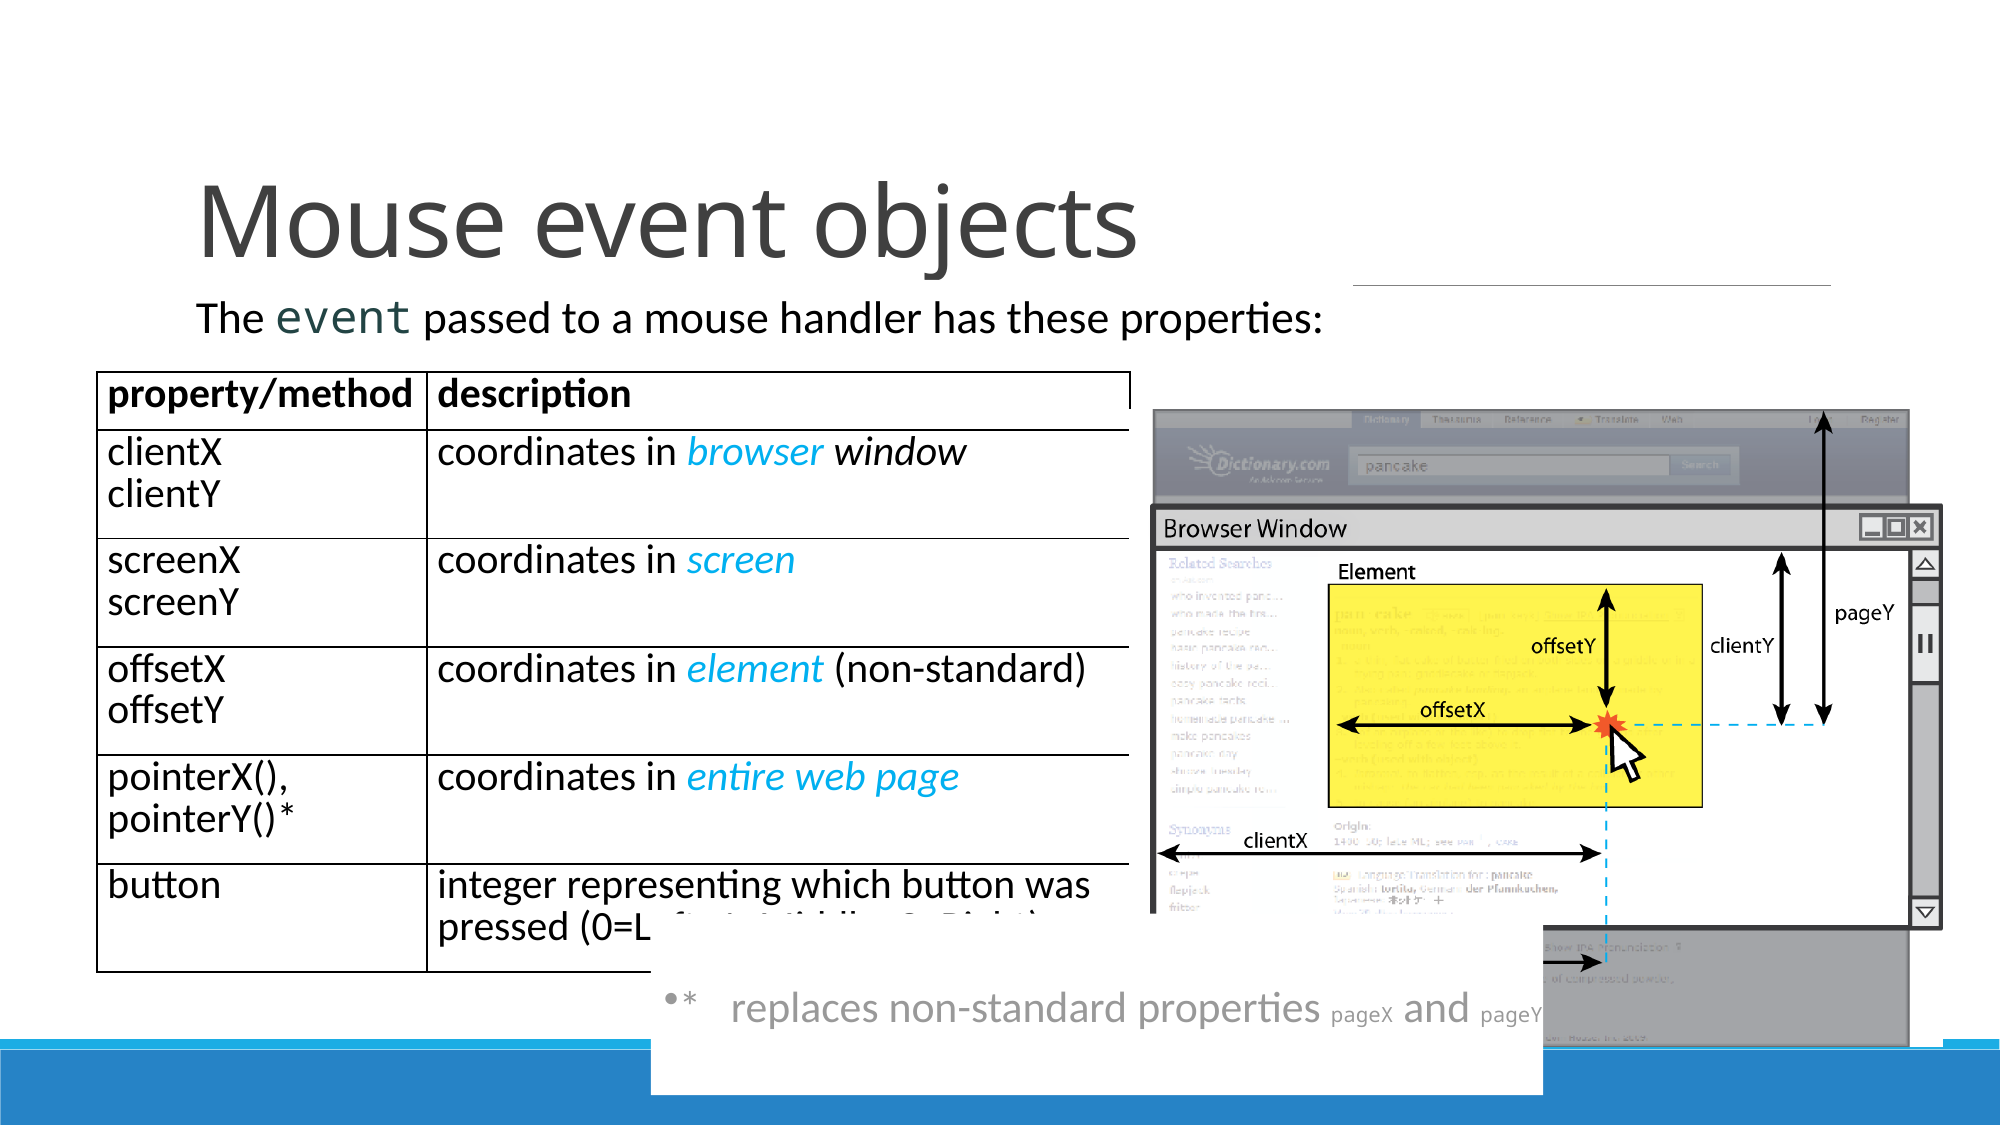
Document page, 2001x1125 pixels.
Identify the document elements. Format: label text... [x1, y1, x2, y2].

table_cell button [98, 865, 426, 971]
table_cell screenX screenY [98, 539, 426, 646]
table_header description [428, 373, 1129, 429]
table_cell pointerX(), pointerY()* [98, 756, 426, 863]
table_cell offsetX offsetY [98, 648, 426, 754]
table_header property/method [98, 373, 426, 429]
table_cell integer representing which button was pressed (0=Left, 1=Middle, 2=Right) [428, 865, 1126, 971]
title Mouse event objects [180, 47, 1830, 285]
picture [1129, 409, 1944, 1048]
table_cell coordinates in element (non-standard) [428, 648, 1126, 754]
text_box The event passed to a mouse handler has these properties: [180, 279, 1353, 350]
table_cell clientX clientY [98, 431, 426, 538]
table_cell coordinates in screen [428, 539, 1126, 646]
text_box * replaces non-standard properties pageX and pageY [650, 913, 1544, 1096]
table_cell coordinates in browser window [428, 431, 1126, 538]
table_cell coordinates in entire web page [428, 756, 1126, 863]
